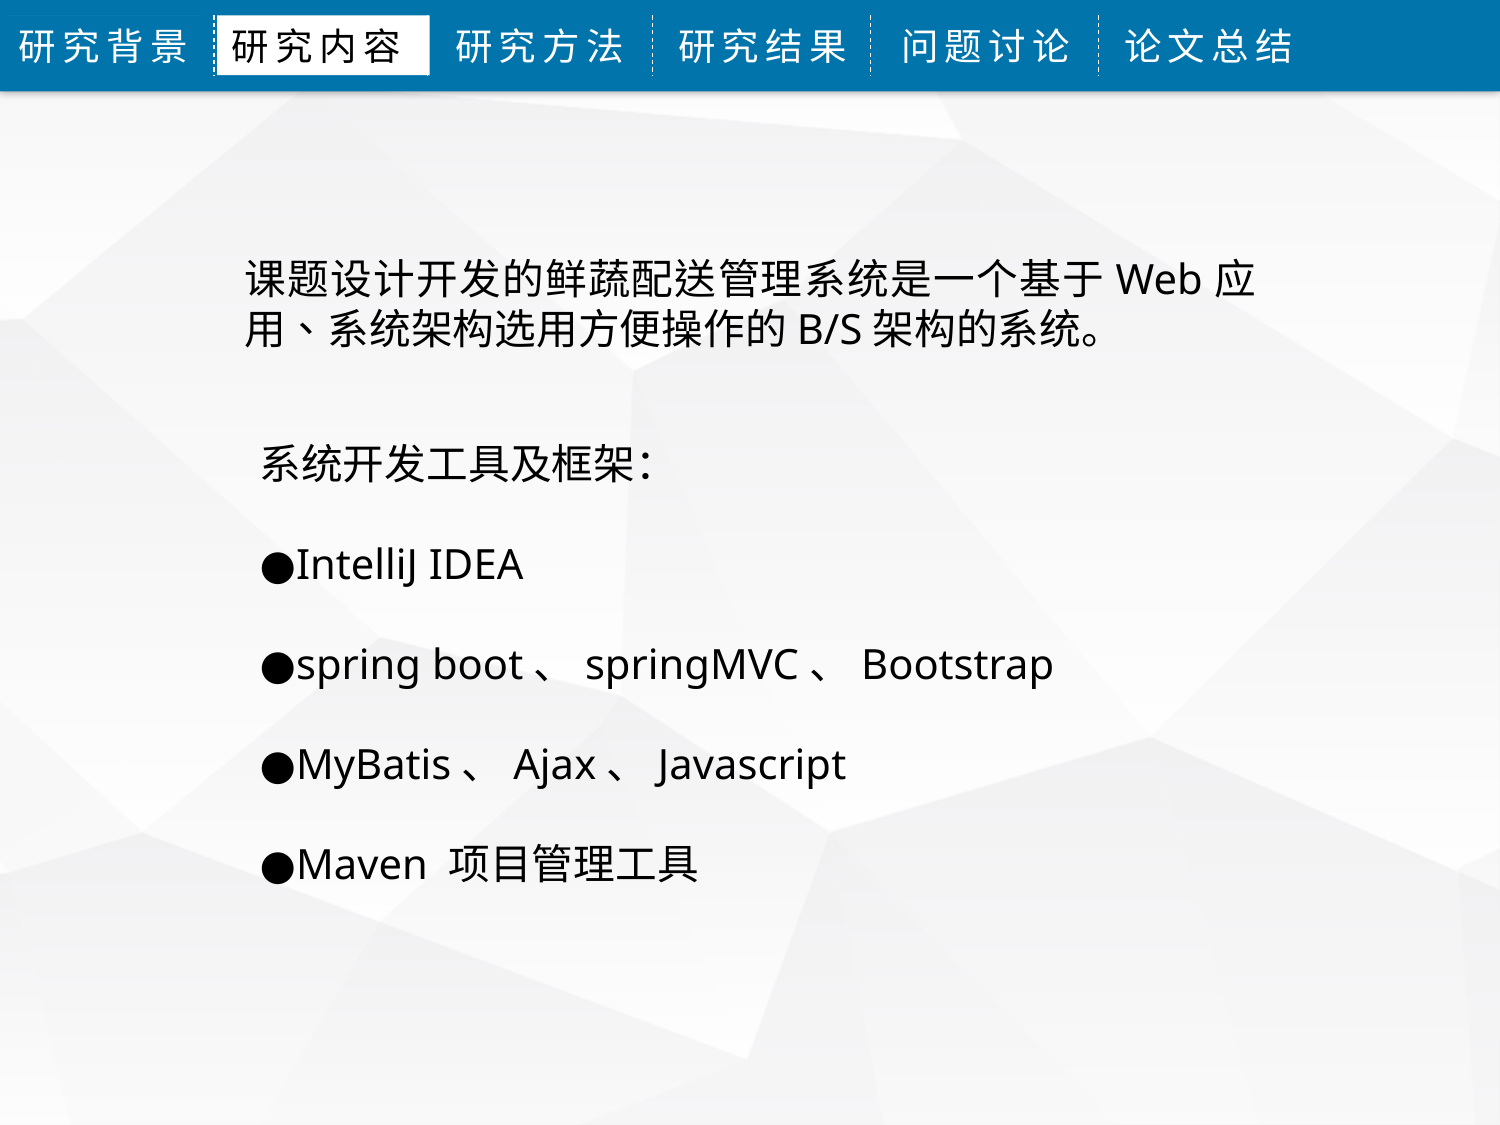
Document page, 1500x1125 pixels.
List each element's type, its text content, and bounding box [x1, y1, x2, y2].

text_box 系统开发工具及框架： ●IntelliJ IDEA ●spring boot、springMVC、Bootstrap ●MyBatis、Ajax、Javascript ●Maven 项目管理工具 [244, 430, 1271, 946]
text_box 研究内容 [217, 15, 427, 76]
text_box 论文总结 [1109, 15, 1322, 76]
text_box 研究结果 [871, 15, 876, 76]
picture [0, 92, 1500, 1125]
text_box 研究结果 [663, 15, 870, 76]
text_box 课题设计开发的鲜蔬配送管理系统是一个基于Web应用、系统架构选用方便操作的B/S架构的系统。 [229, 245, 1271, 360]
text_box [0, 0, 1500, 92]
text_box 研究方法 [440, 15, 652, 76]
text_box 问题讨论 [886, 15, 1098, 76]
text_box 研究背景 [4, 15, 213, 76]
